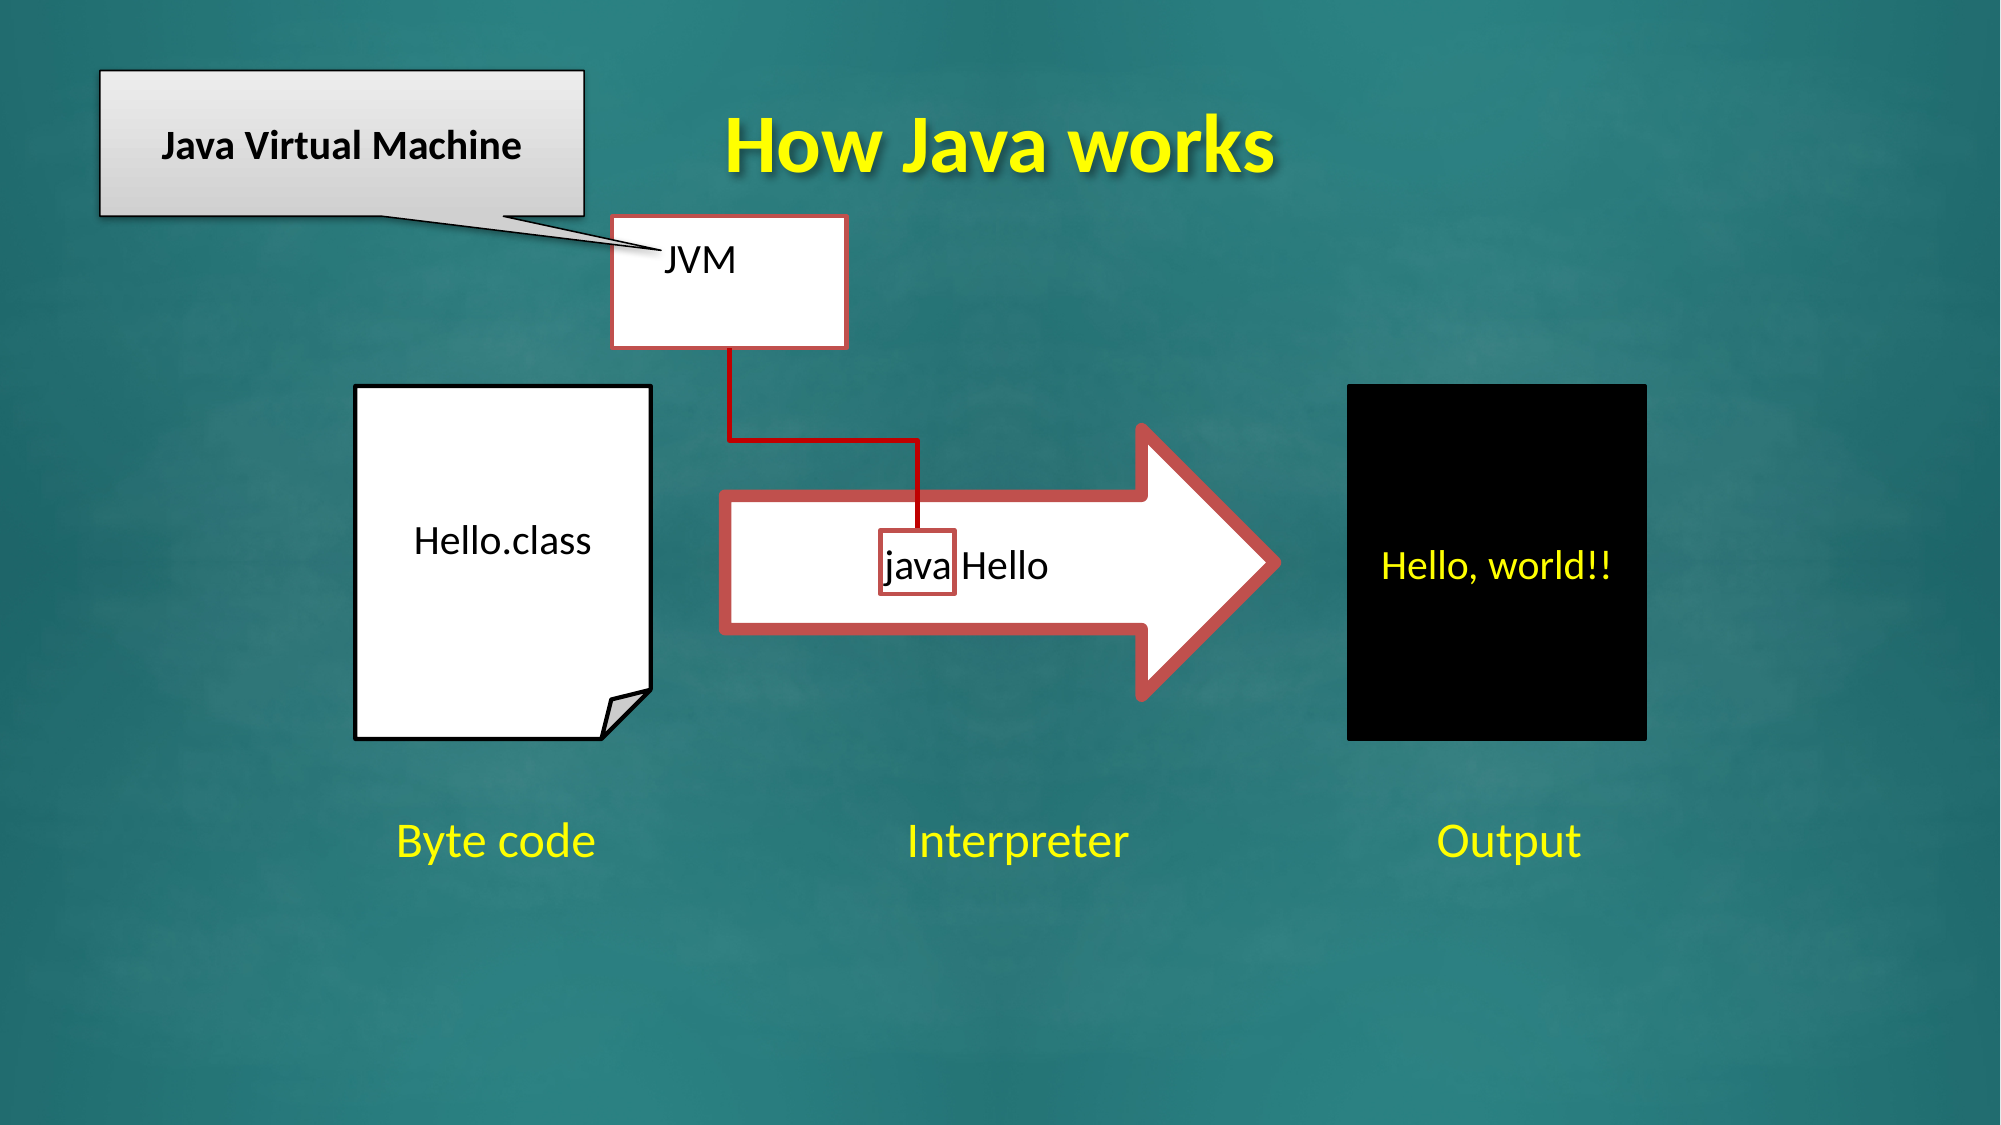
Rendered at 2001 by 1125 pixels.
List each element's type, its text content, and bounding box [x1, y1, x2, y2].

text_box Output [1421, 799, 1597, 875]
title How Java works [99, 45, 1900, 233]
text_box Java Virtual Machine [99, 69, 662, 252]
picture [0, 0, 2001, 1125]
text_box java Hello [722, 427, 1278, 698]
text_box [880, 530, 955, 594]
text_box Hello, world!! [1347, 384, 1647, 741]
text_box Hello.class [353, 383, 653, 742]
text_box Interpreter [891, 799, 1145, 875]
text_box Byte code [381, 799, 612, 875]
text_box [732, 344, 915, 534]
text_box JVM for Windows [610, 214, 849, 350]
